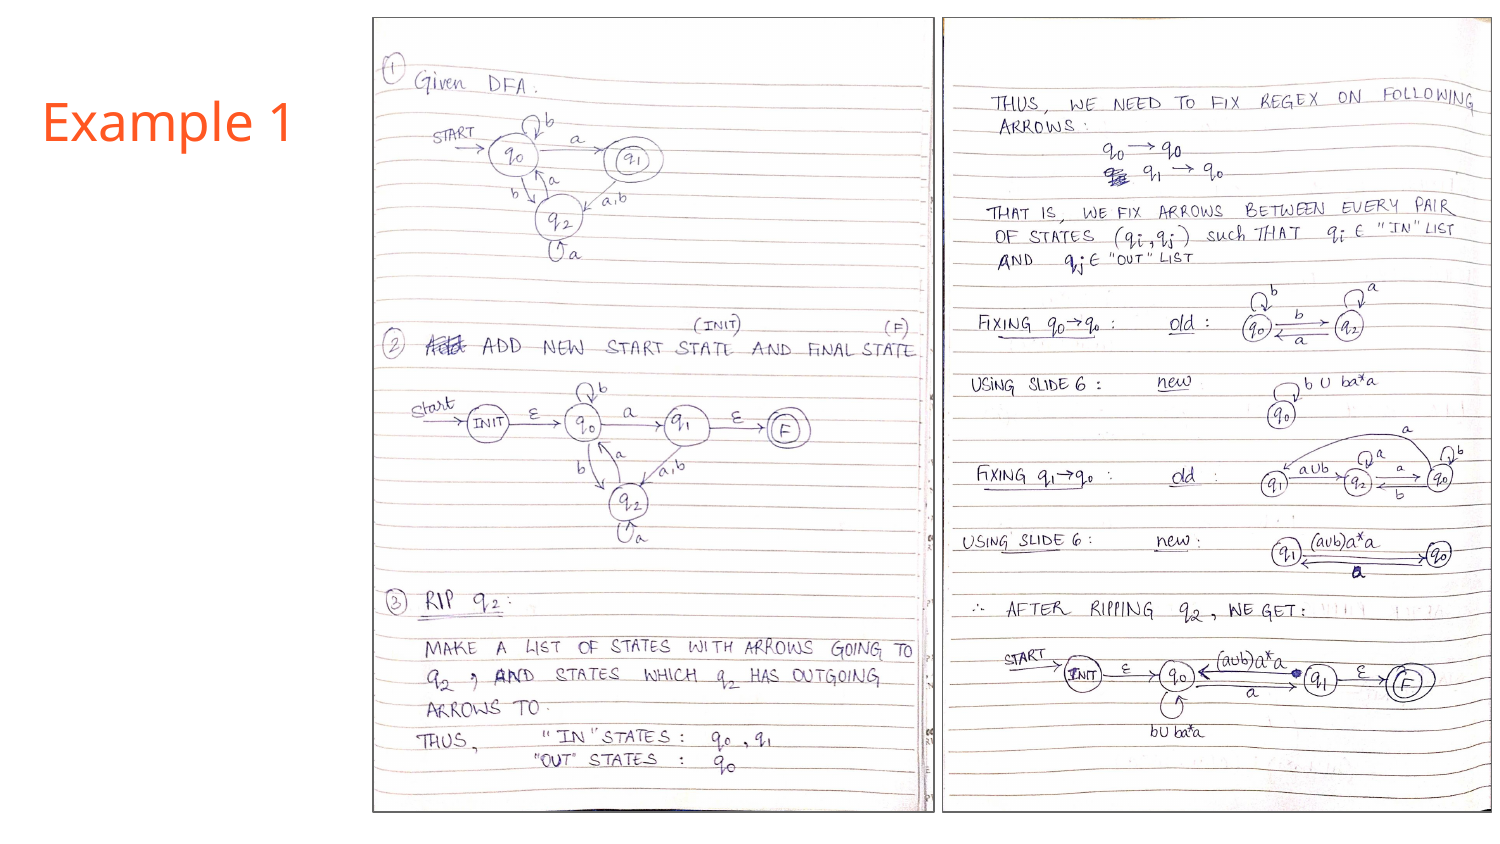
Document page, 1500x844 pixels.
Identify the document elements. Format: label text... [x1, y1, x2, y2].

picture [943, 18, 1491, 812]
picture [373, 18, 934, 812]
title Example 1 [26, 72, 368, 167]
